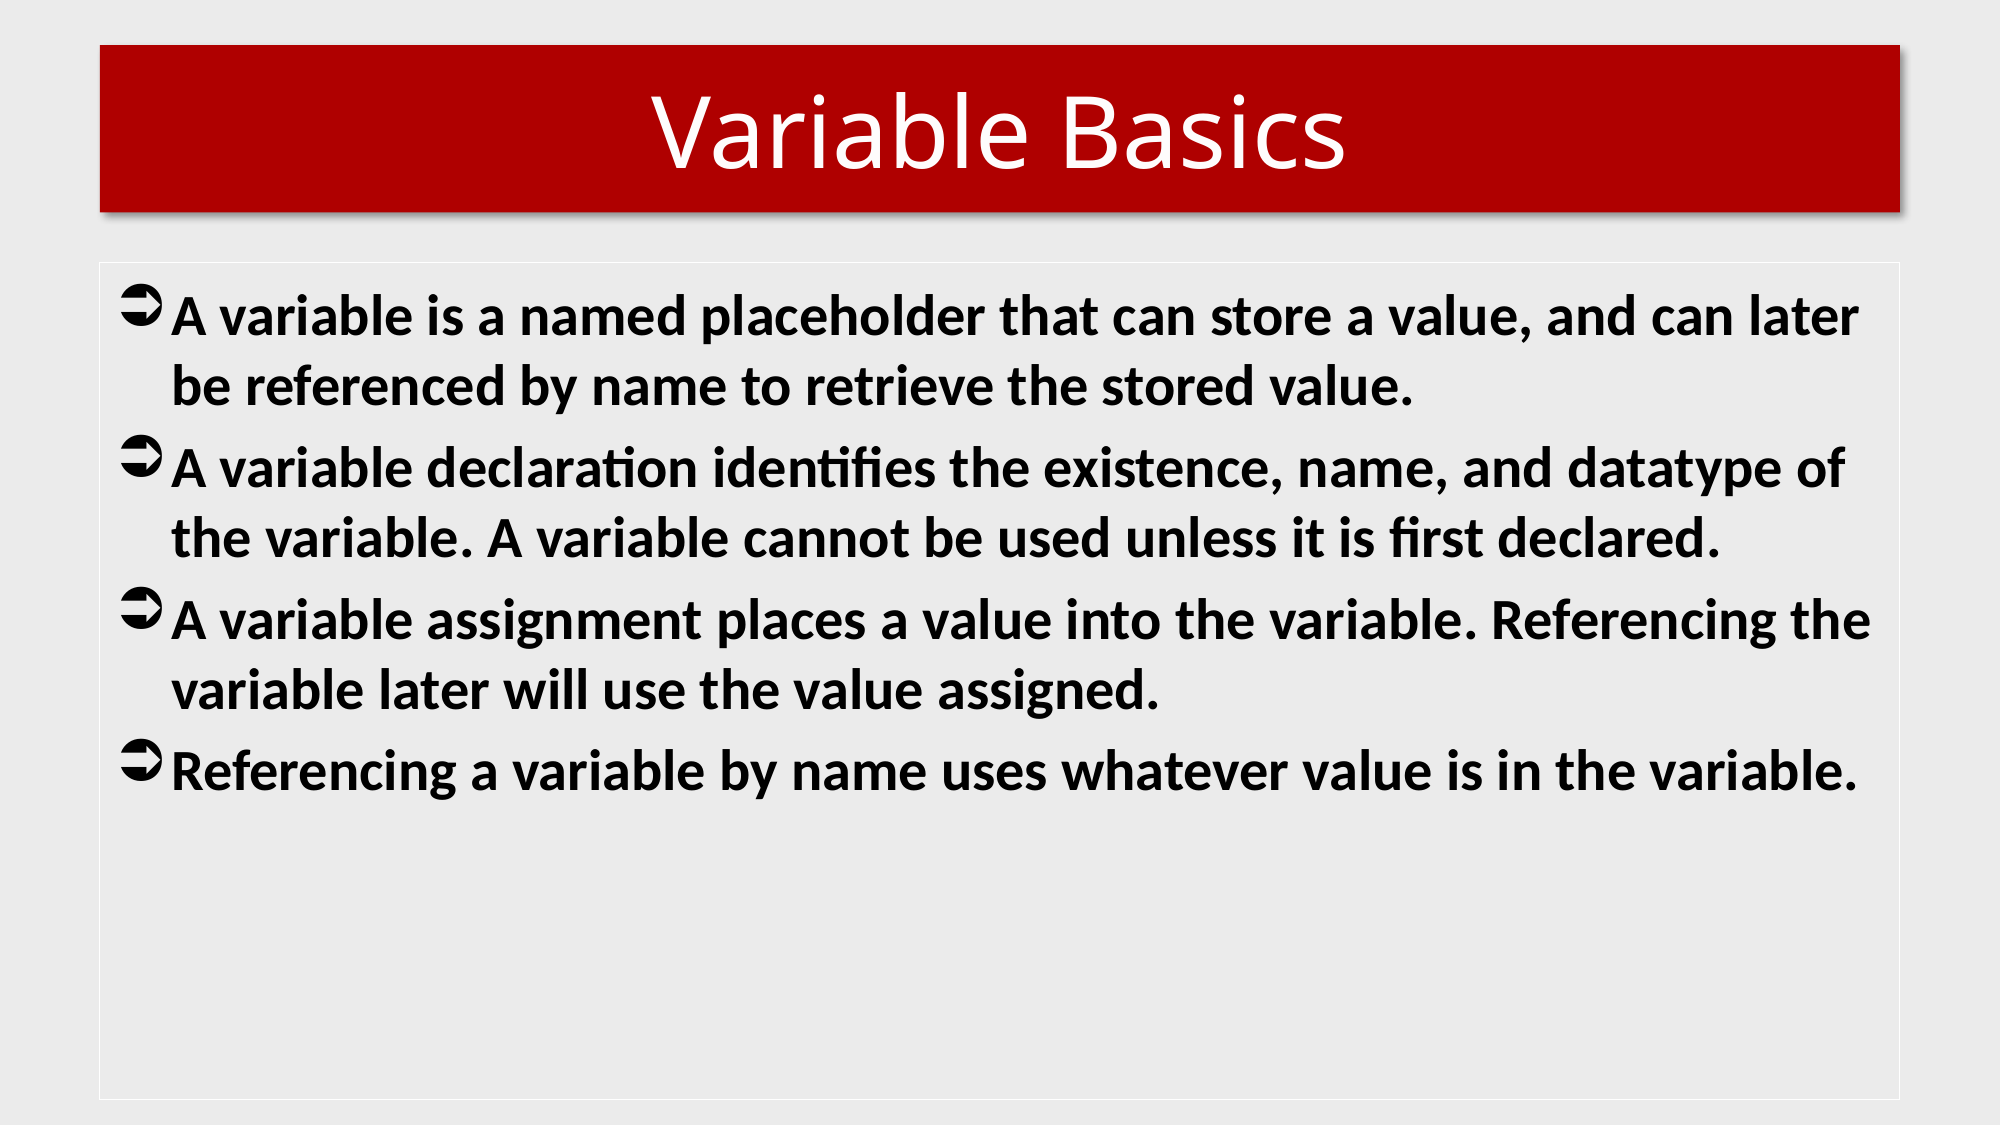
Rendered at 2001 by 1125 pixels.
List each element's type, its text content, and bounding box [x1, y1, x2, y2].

title Variable Basics [99, 45, 1900, 213]
list A variable is a named placeholder that can store a value, and can later be referenced by name to retrieve the stored value. A variable declaration identifies the existence, name, and datatype of the variable. A variable cannot be used unless it is first declared. A variable assignment places a value into the variable. Referencing the variable later will use the value assigned. Referencing a variable by name uses whatever value is in the variable. [99, 262, 1900, 1100]
